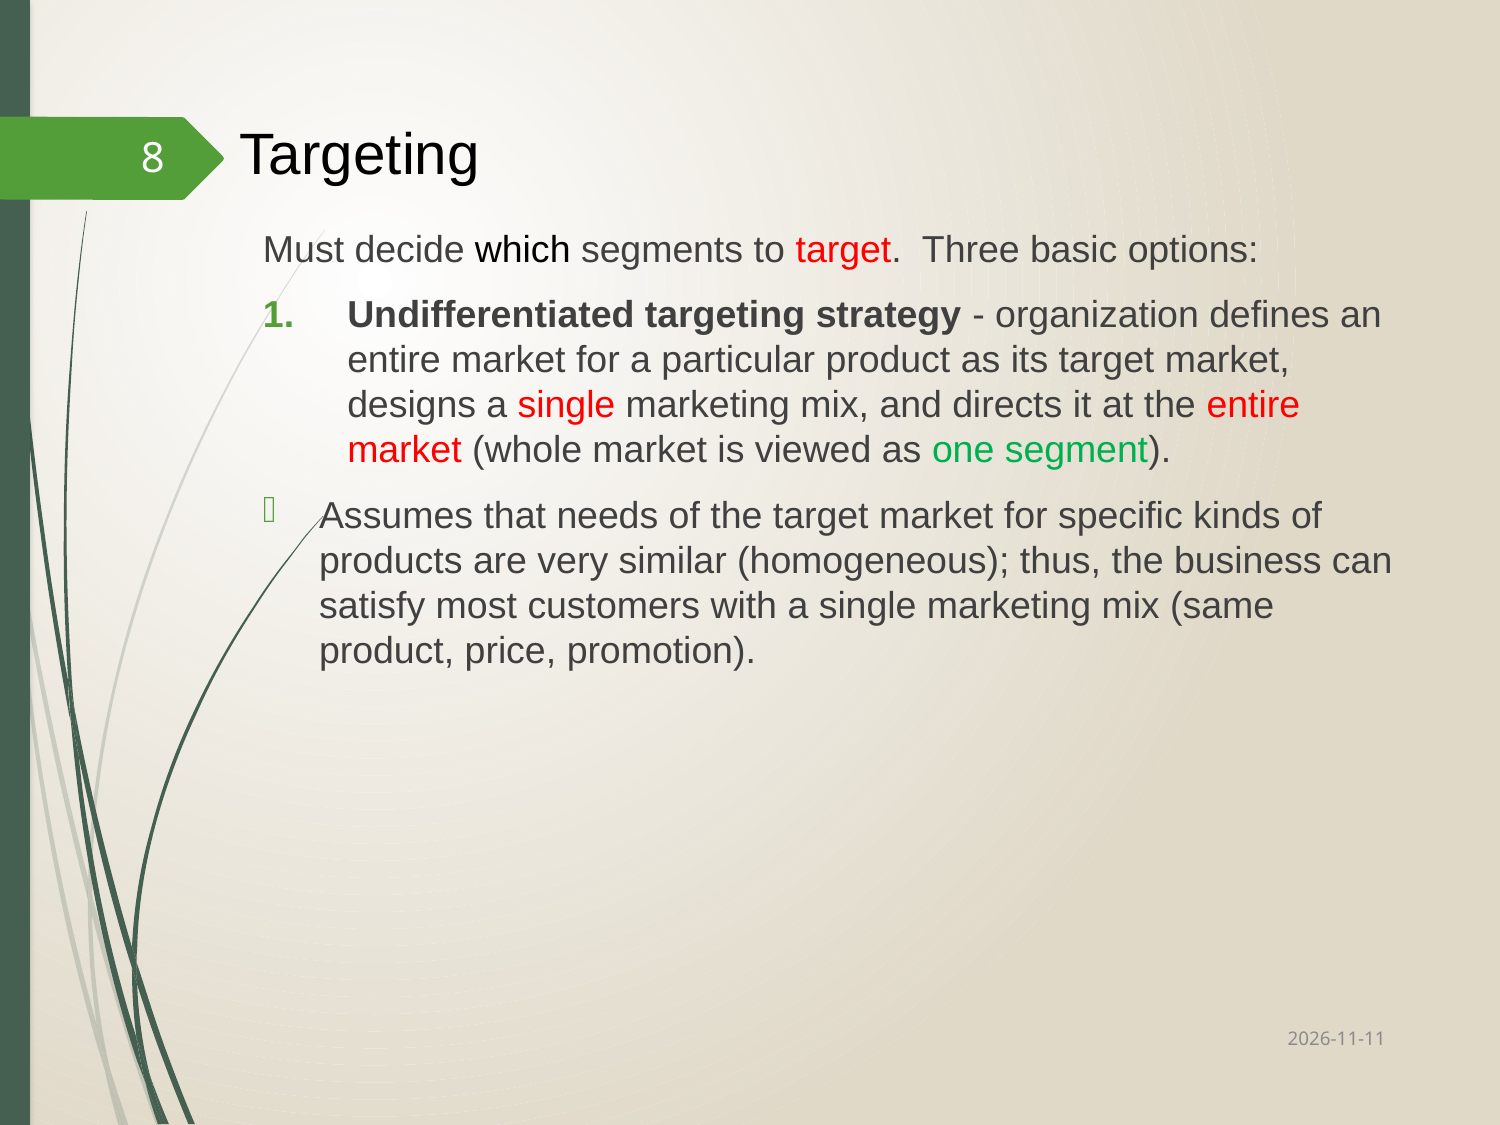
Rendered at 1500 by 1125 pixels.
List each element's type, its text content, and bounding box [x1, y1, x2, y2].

title Targeting [224, 108, 1357, 210]
slide_number 8 [83, 129, 180, 190]
list Must decide which segments to target. Three basic options: Undifferentiated targeting strategy - organization defines an entire market for a particular product as its target market, designs a single marketing mix, and directs it at the entire market (whole market is viewed as one segment). Assumes that needs of the target market for specific kinds of products are very similar (homogeneous); thus, the business can satisfy most customers with a single marketing mix (same product, price, promotion). [247, 217, 1414, 1125]
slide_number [1265, 1006, 1401, 1074]
